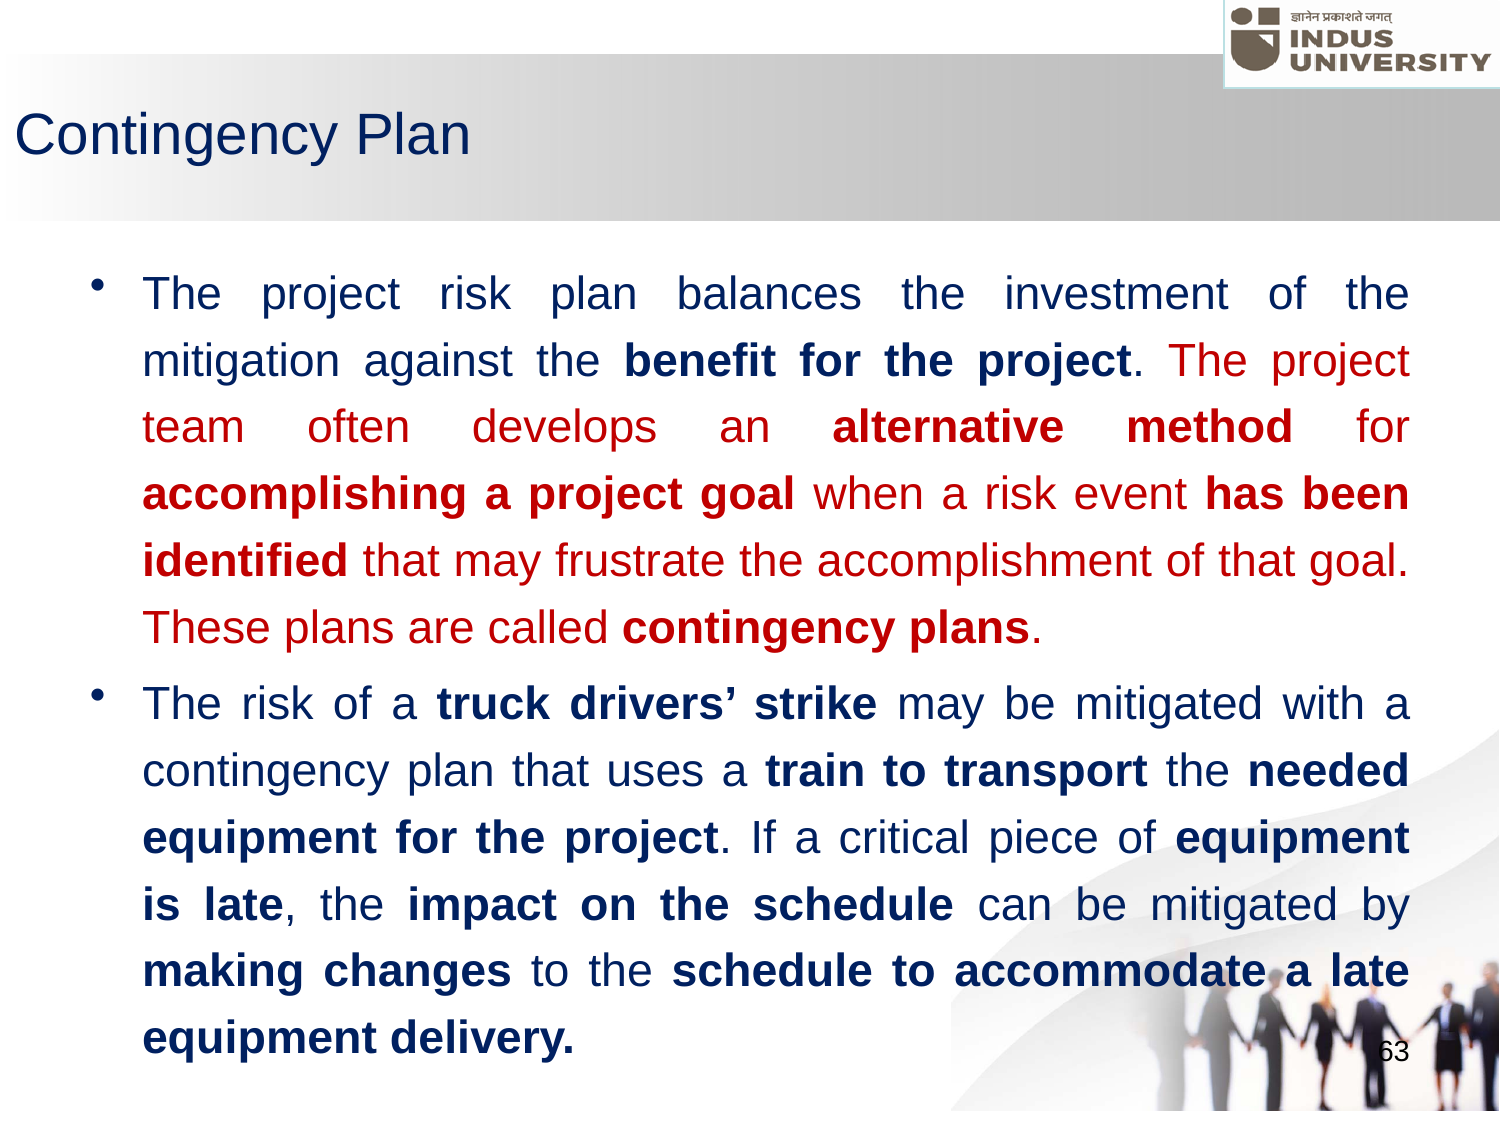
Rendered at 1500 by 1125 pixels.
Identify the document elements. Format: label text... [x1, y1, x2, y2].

picture [1224, 0, 1500, 88]
slide_number 63 [1074, 1024, 1425, 1103]
picture [951, 728, 1499, 1111]
title Contingency Plan [0, 87, 1500, 176]
list The project risk plan balances the investment of the mitigation against the benefit for the project. The project team often develops an alternative method for accomplishing a project goal when a risk event has been identified that may frustrate the accomplishment of that goal. These plans are called contingency plans. The risk of a truck drivers’ strike may be mitigated with a contingency plan that uses a train to transport the needed equipment for the project. If a critical piece of equipment is late, the impact on the schedule can be mitigated by making changes to the schedule to accommodate a late equipment delivery. [74, 243, 1426, 1076]
